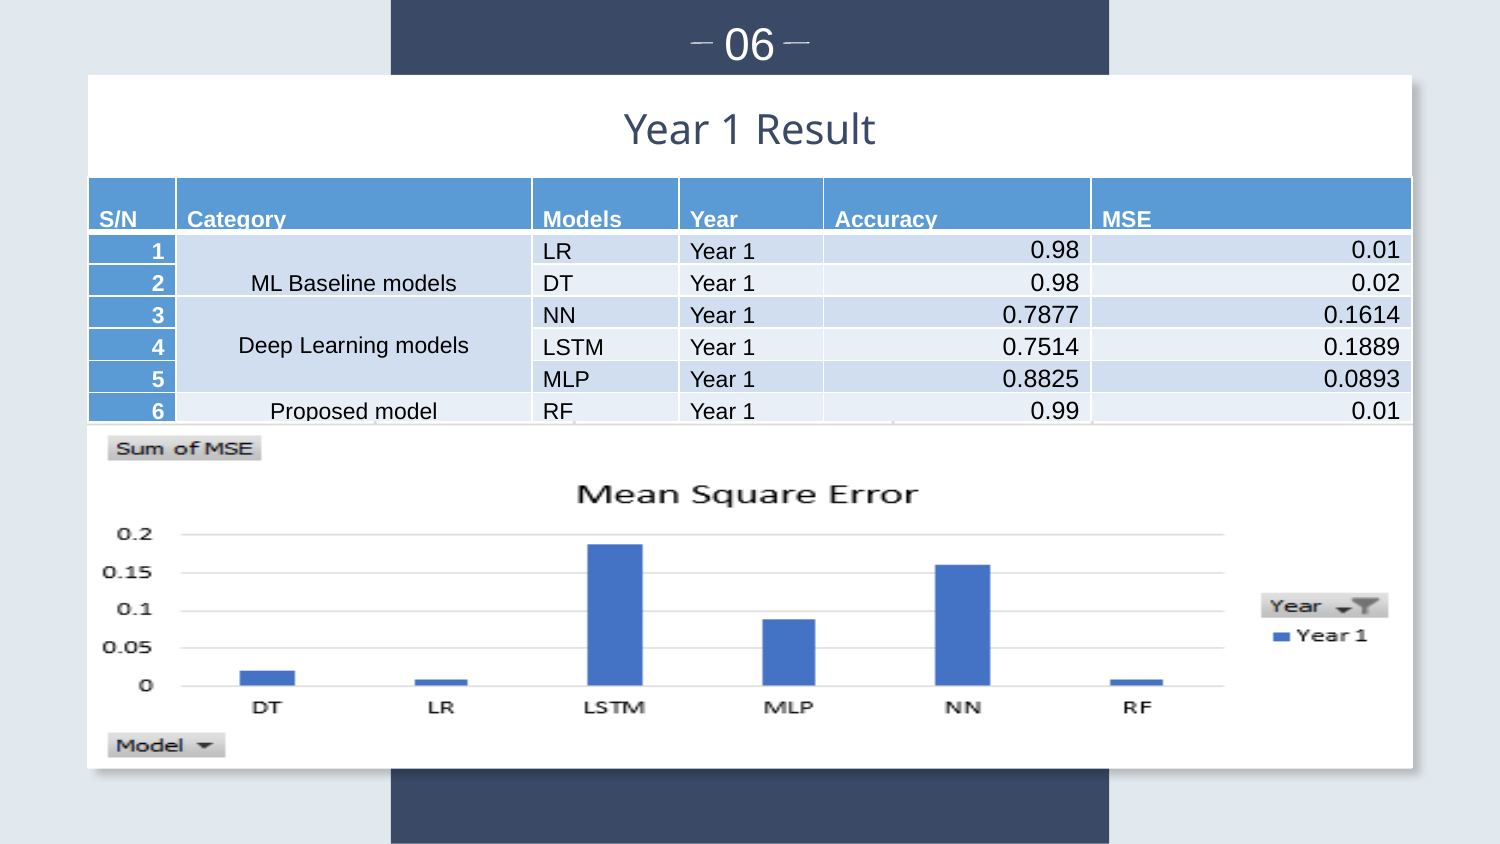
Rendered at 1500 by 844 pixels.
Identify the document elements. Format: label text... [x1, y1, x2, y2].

table_header Category [177, 178, 531, 229]
table_cell Year 1 [680, 235, 823, 263]
table_cell 0.0893 [1092, 361, 1411, 392]
table_cell Deep Learning models [177, 297, 531, 392]
text_box Year 1 Result [387, 95, 1113, 160]
table_cell Proposed model [177, 393, 531, 421]
table_cell 4 [89, 329, 175, 360]
table_cell RF [533, 393, 678, 421]
table_cell 0.01 [1092, 235, 1411, 263]
table_cell Year 1 [680, 329, 823, 360]
table_cell LSTM [533, 329, 678, 360]
table_header Accuracy [824, 178, 1090, 229]
table_header MSE [1092, 178, 1411, 229]
table_cell 3 [89, 297, 175, 327]
table_cell 0.98 [824, 235, 1090, 263]
table_cell Year 1 [680, 361, 823, 392]
table_cell 0.7877 [824, 297, 1090, 327]
text_box 06 [706, 7, 794, 78]
table_cell 6 [89, 393, 175, 421]
table_cell 0.01 [1092, 393, 1411, 421]
table_cell 0.7514 [824, 329, 1090, 360]
table_cell ML Baseline models [177, 235, 531, 295]
table_cell Year 1 [680, 265, 823, 295]
table_cell 1 [89, 235, 175, 263]
table_cell Year 1 [680, 297, 823, 327]
table_header S/N [89, 178, 175, 229]
table_cell 0.02 [1092, 265, 1411, 295]
table_cell 0.8825 [824, 361, 1090, 392]
table_header Year [680, 178, 823, 229]
table_cell LR [533, 235, 678, 263]
table_cell NN [533, 297, 678, 327]
table_cell MLP [533, 361, 678, 392]
table_cell 2 [89, 265, 175, 295]
table_cell 0.1614 [1092, 297, 1411, 327]
table_cell DT [533, 265, 678, 295]
picture [87, 421, 1413, 768]
table_cell 5 [89, 361, 175, 392]
table_cell 0.99 [824, 393, 1090, 421]
table_cell 0.1889 [1092, 329, 1411, 360]
table_header Models [533, 178, 678, 229]
table_cell 0.98 [824, 265, 1090, 295]
table_cell Year 1 [680, 393, 823, 421]
